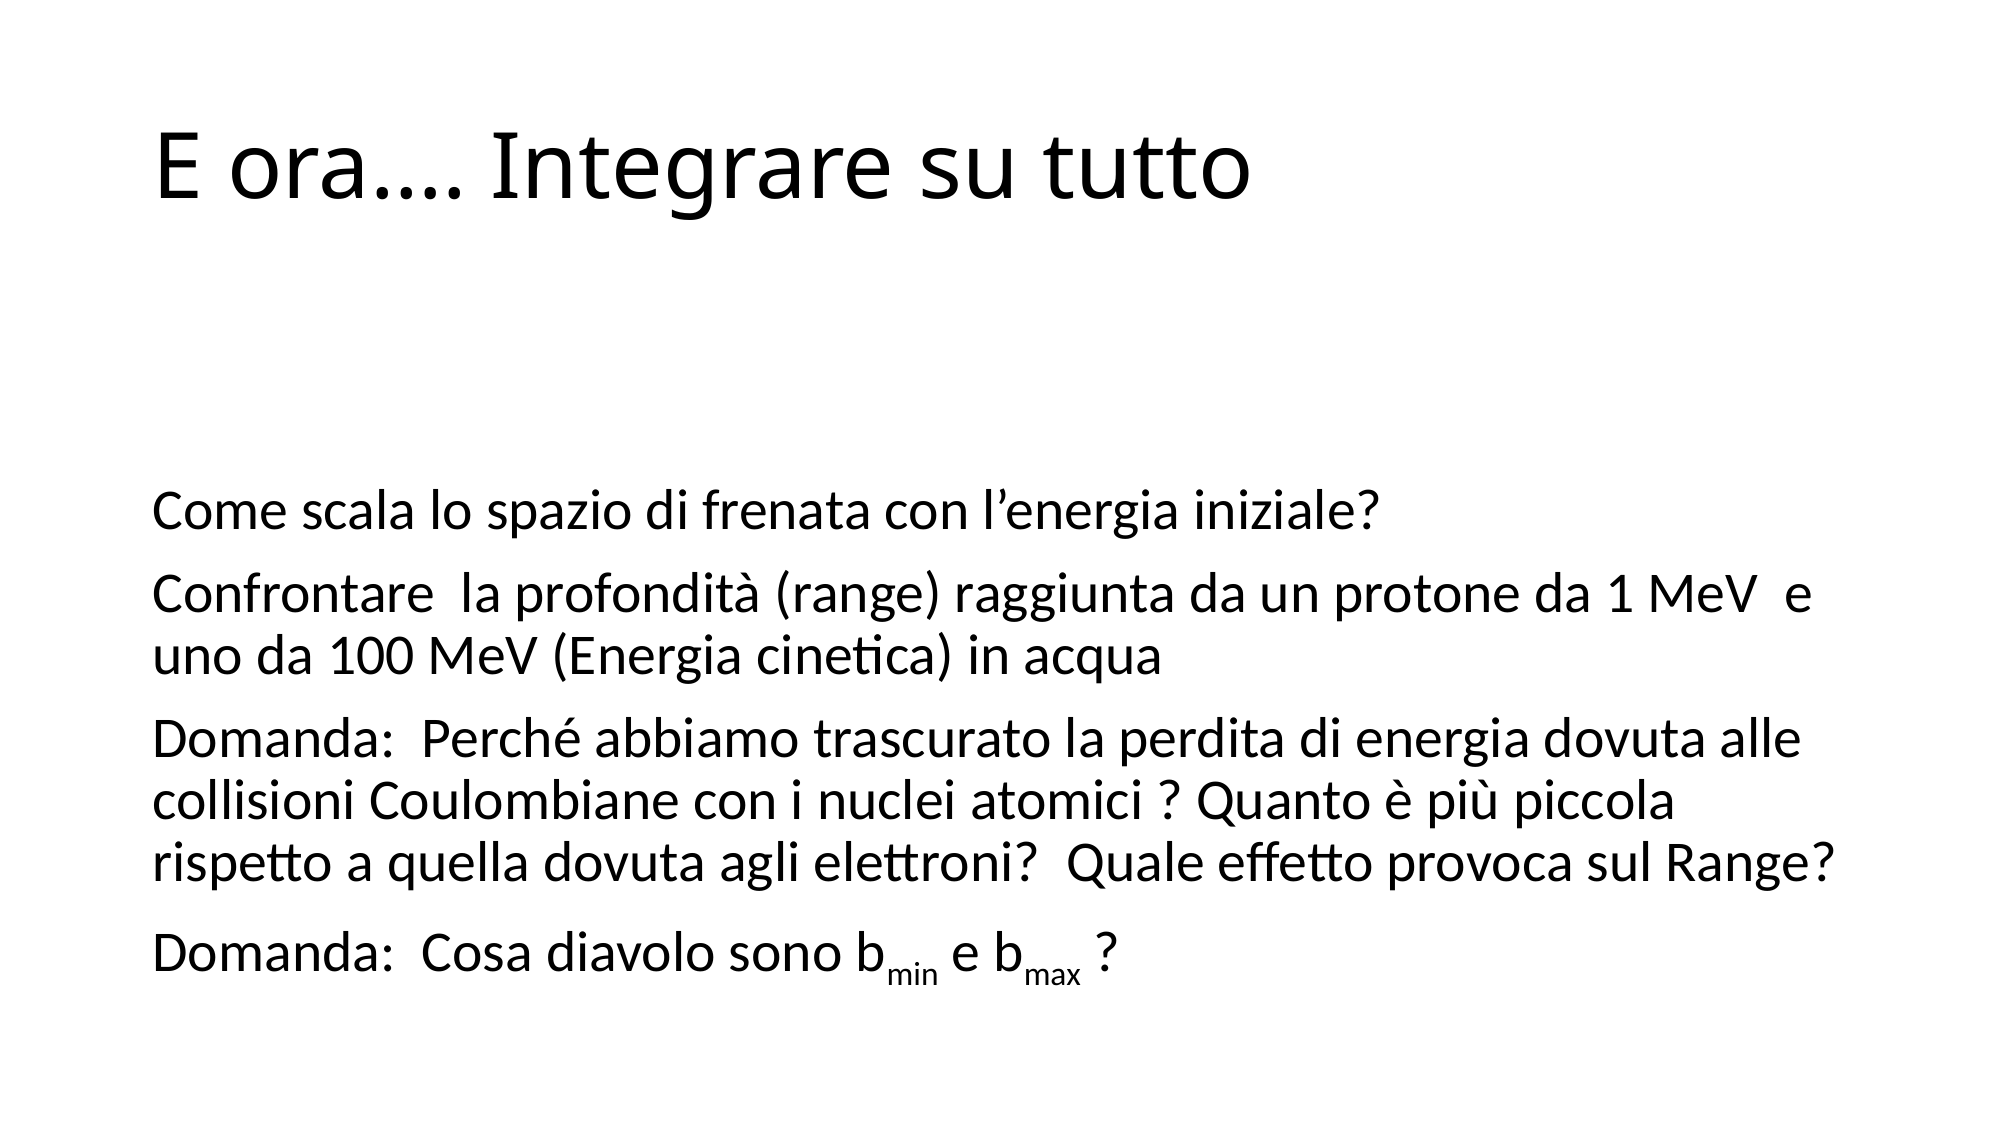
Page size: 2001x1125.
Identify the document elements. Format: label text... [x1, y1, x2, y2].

title E ora…. Integrare su tutto [137, 59, 1863, 278]
